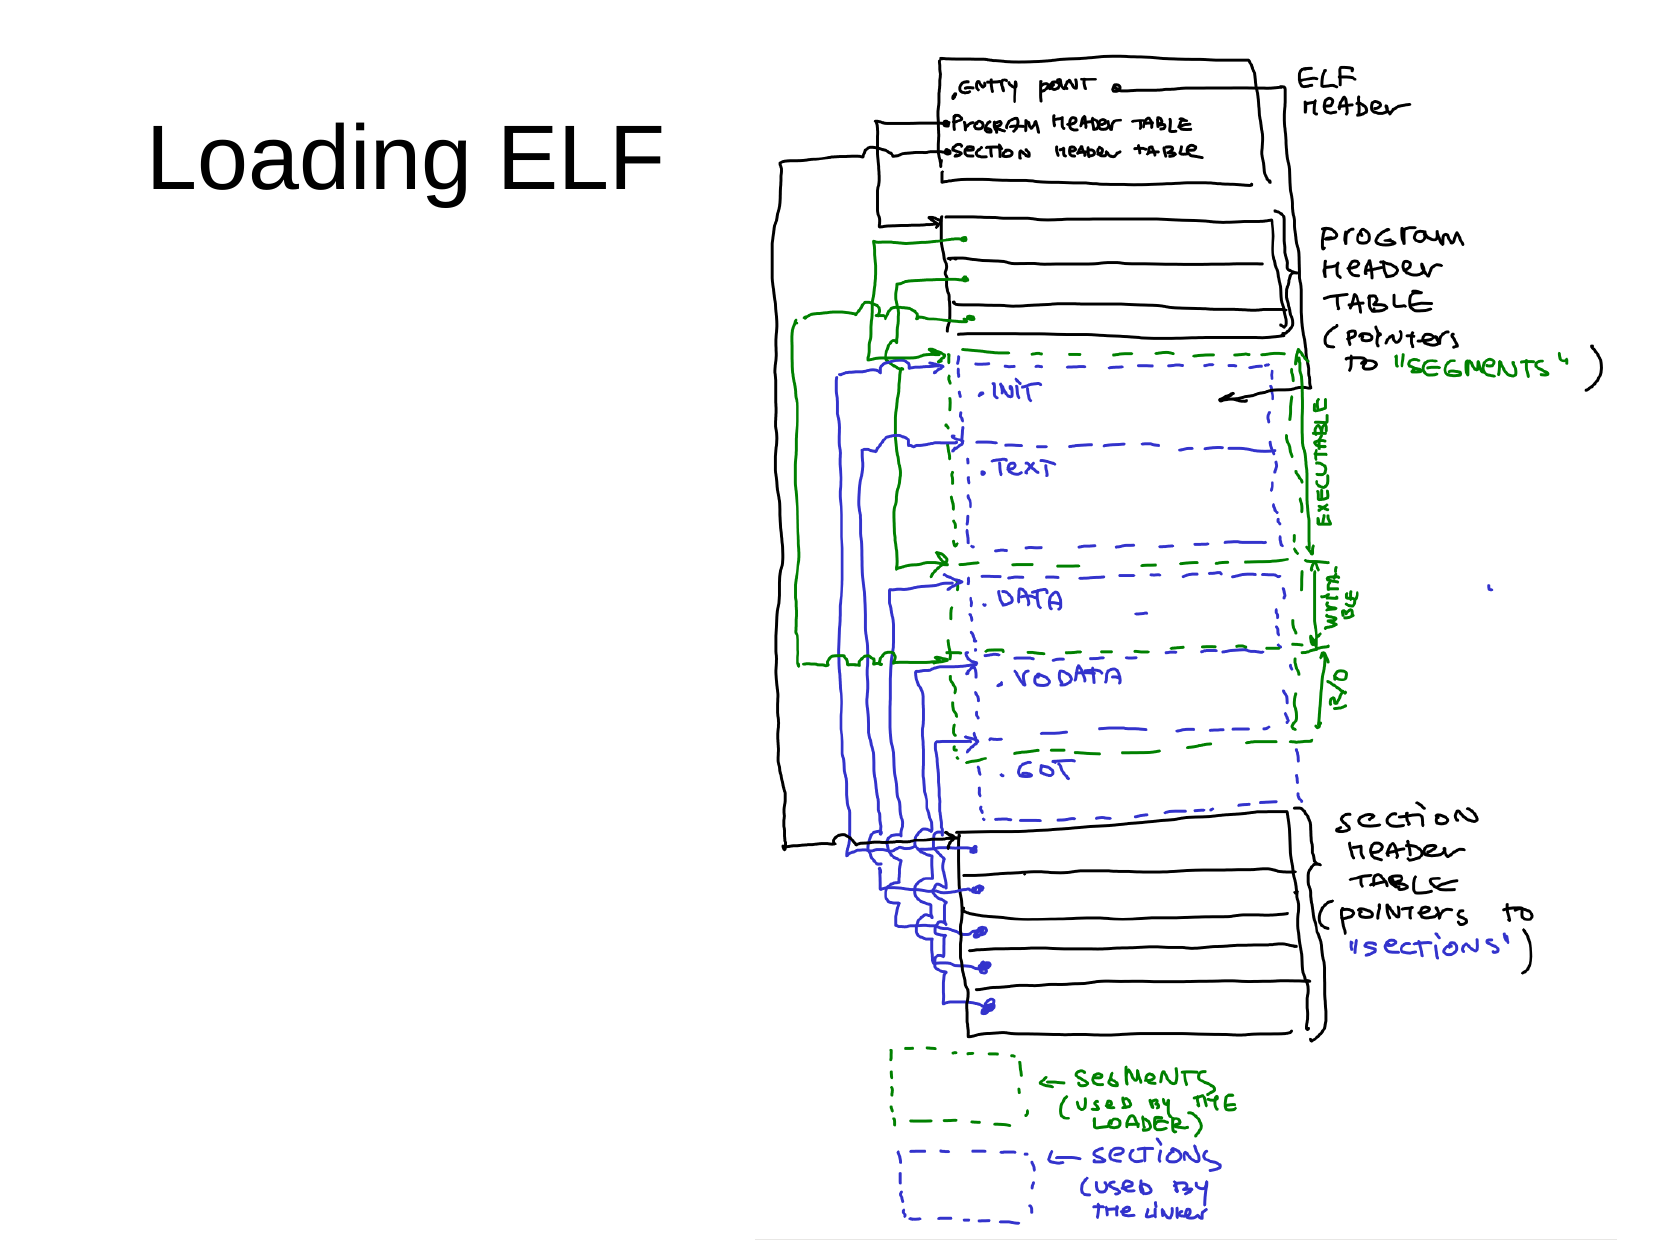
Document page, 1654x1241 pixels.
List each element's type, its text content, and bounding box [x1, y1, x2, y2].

picture [755, 0, 1618, 1241]
title Loading ELF [35, 49, 755, 257]
